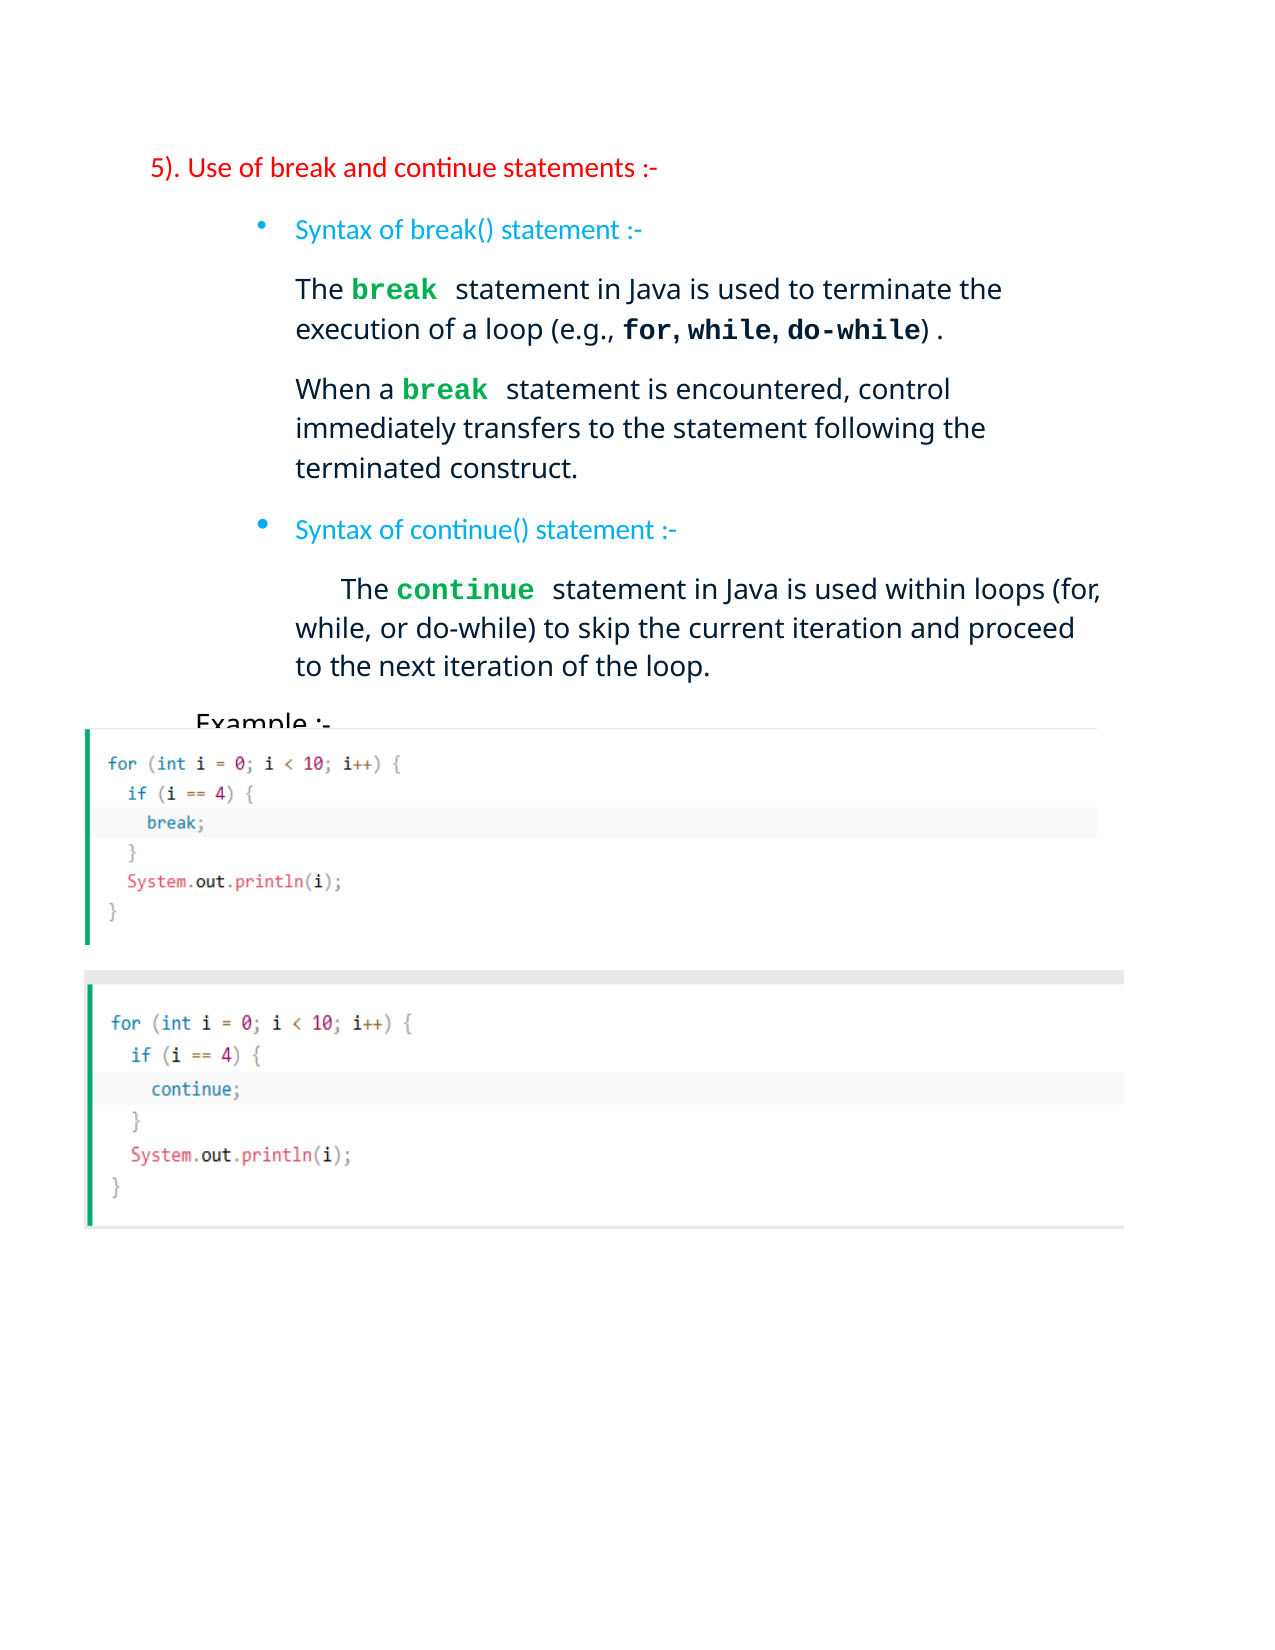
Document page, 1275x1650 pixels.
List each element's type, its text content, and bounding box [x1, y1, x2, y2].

picture [84, 728, 1098, 945]
picture [84, 970, 1124, 1229]
text_box 5). Use of break and continue statements :- Syntax of break() statement :- The break statement in Java is used to terminate the execution of a loop (e.g., for, while, do-while) . When a break statement is encountered, control immediately transfers to the statement following the terminated construct. Syntax of continue() statement :- The continue statement in Java is used within loops (for, while, or do-while) to skip the current iteration and proceed to the next iteration of the loop. Example :- [147, 146, 1106, 740]
